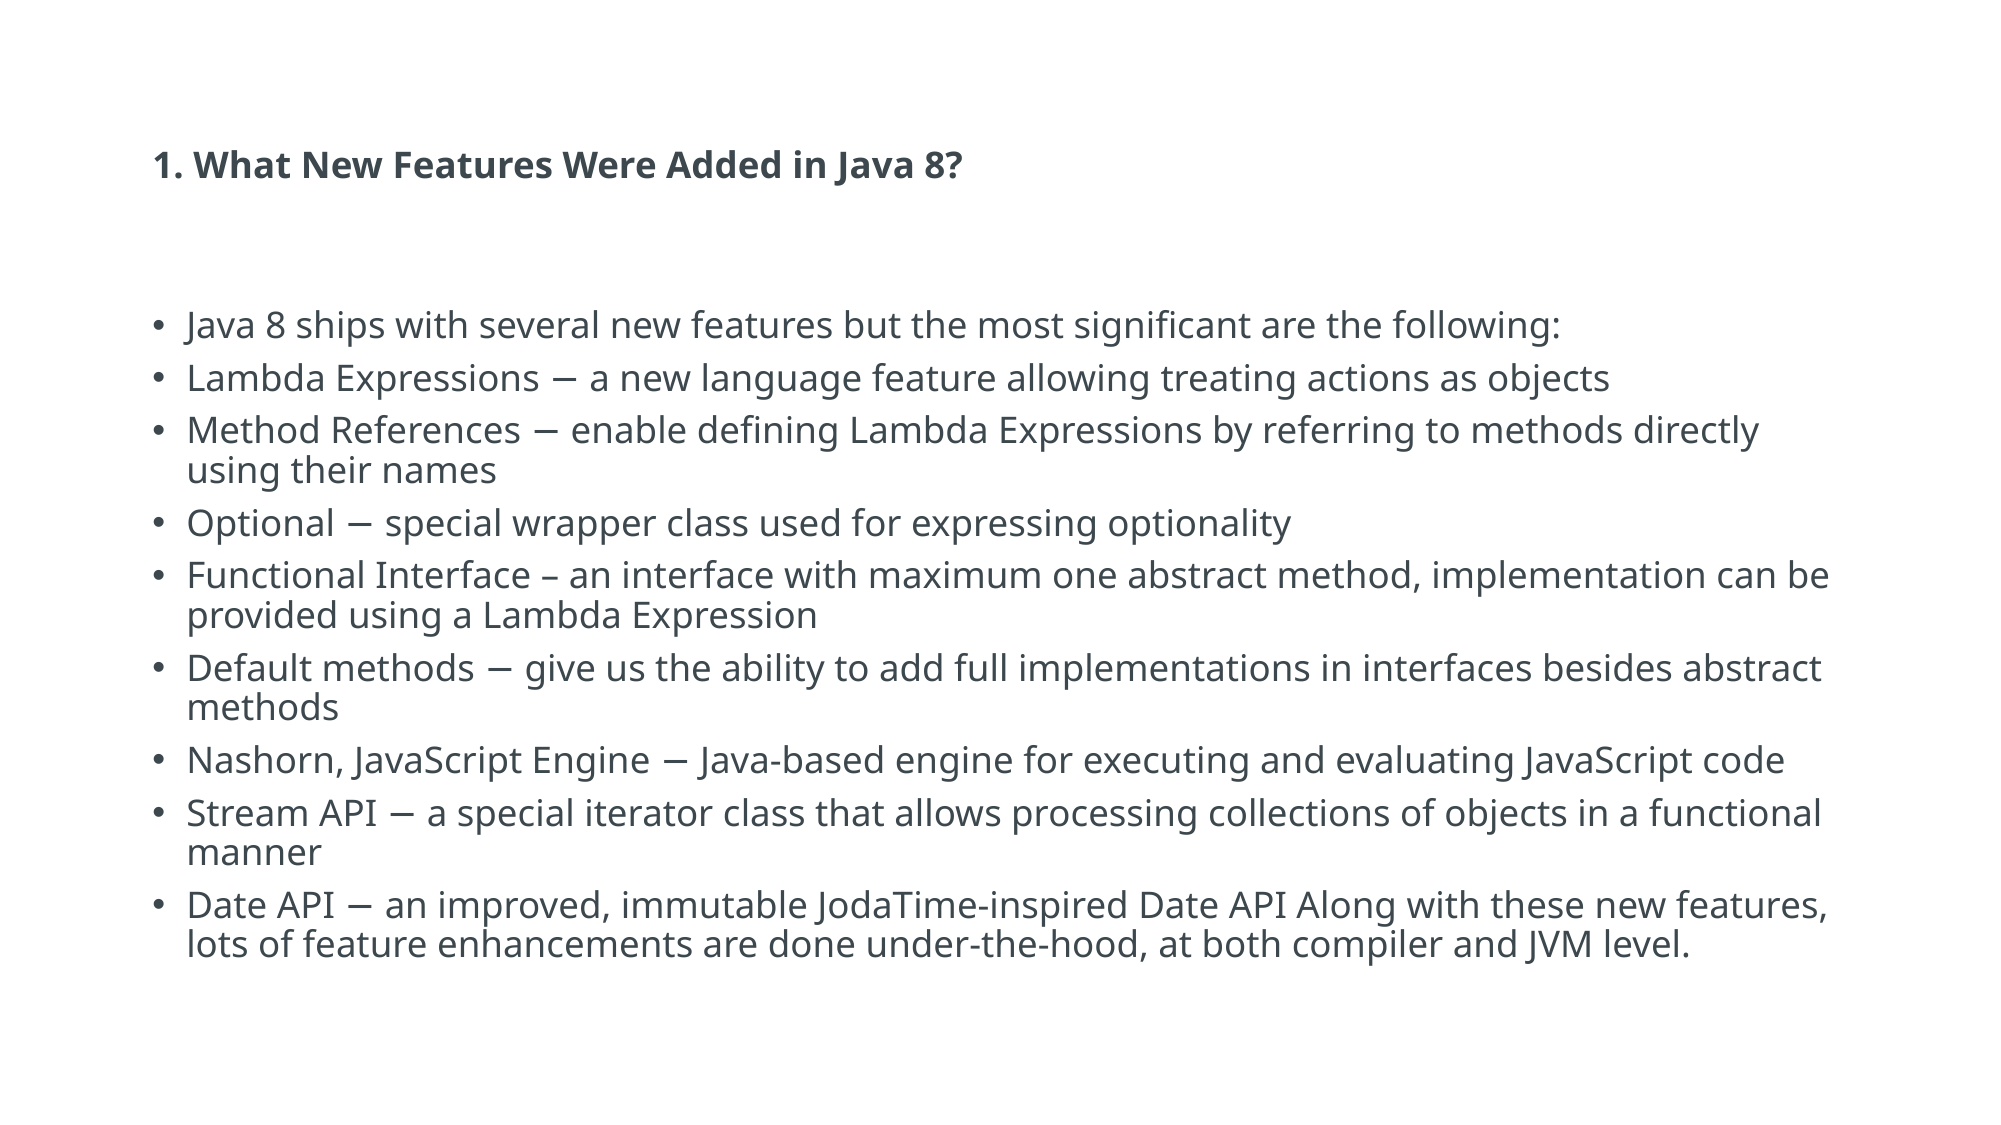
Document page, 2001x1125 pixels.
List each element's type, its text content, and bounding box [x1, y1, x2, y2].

list Java 8 ships with several new features but the most significant are the following: Lambda Expressions − a new language feature allowing treating actions as objects Method References − enable defining Lambda Expressions by referring to methods directly using their names Optional − special wrapper class used for expressing optionality Functional Interface – an interface with maximum one abstract method, implementation can be provided using a Lambda Expression Default methods − give us the ability to add full implementations in interfaces besides abstract methods Nashorn, JavaScript Engine − Java-based engine for executing and evaluating JavaScript code Stream API − a special iterator class that allows processing collections of objects in a functional manner Date API − an improved, immutable JodaTime-inspired Date API Along with these new features, lots of feature enhancements are done under-the-hood, at both compiler and JVM level. [137, 299, 1863, 1014]
title 1. What New Features Were Added in Java 8? [137, 59, 1863, 278]
